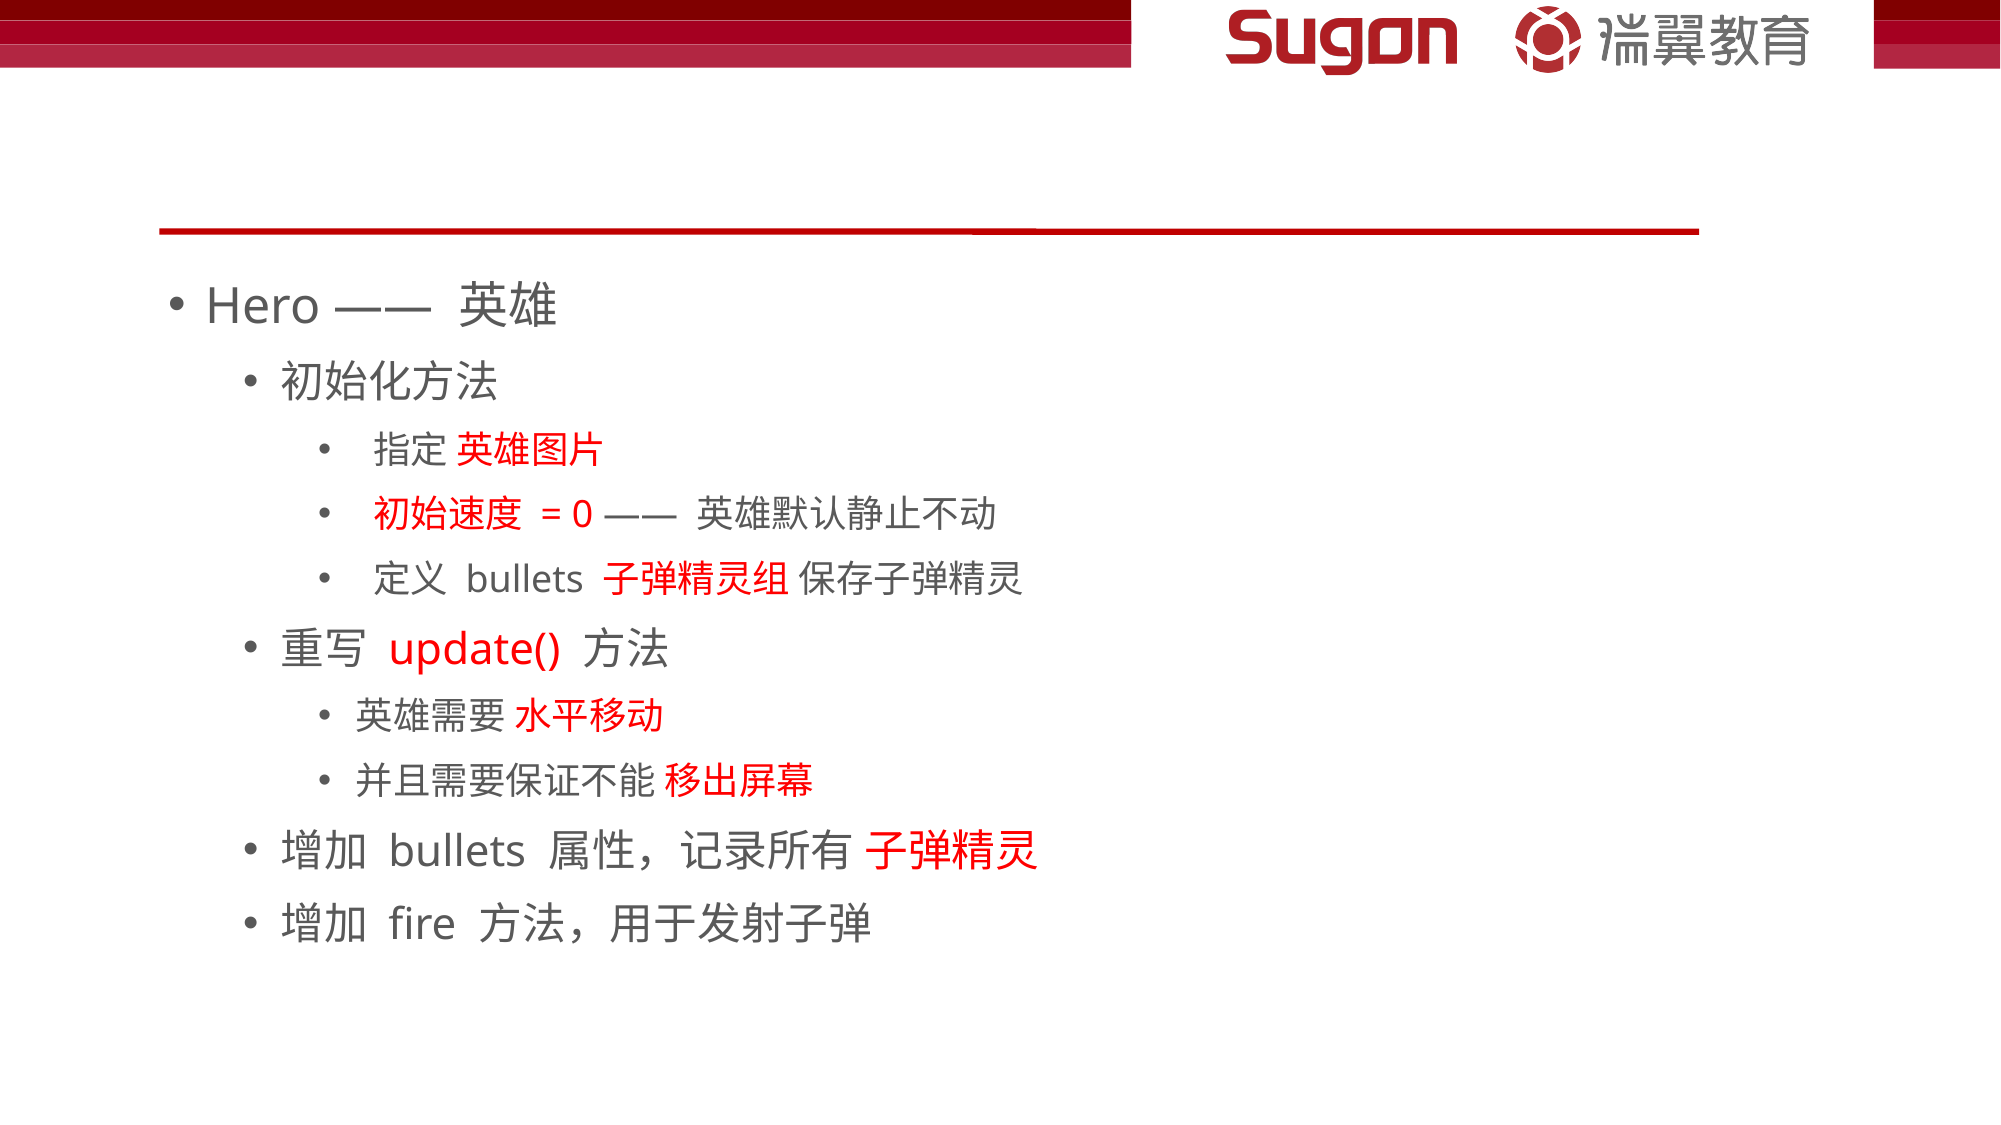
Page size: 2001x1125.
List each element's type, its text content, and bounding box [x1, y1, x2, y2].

picture [1515, 6, 1809, 73]
picture [1194, 0, 1484, 102]
list Hero —— 英雄 初始化方法 指定 英雄图片 初始速度 = 0 —— 英雄默认静止不动 定义 bullets 子弹精灵组 保存子弹精灵 重写 update() 方法 英雄需要 水平移动 并且需要保证不能 移出屏幕 增加 bullets 属性，记录所有 子弹精灵 增加 fire 方法，用于发射子弹 [153, 253, 1879, 1028]
